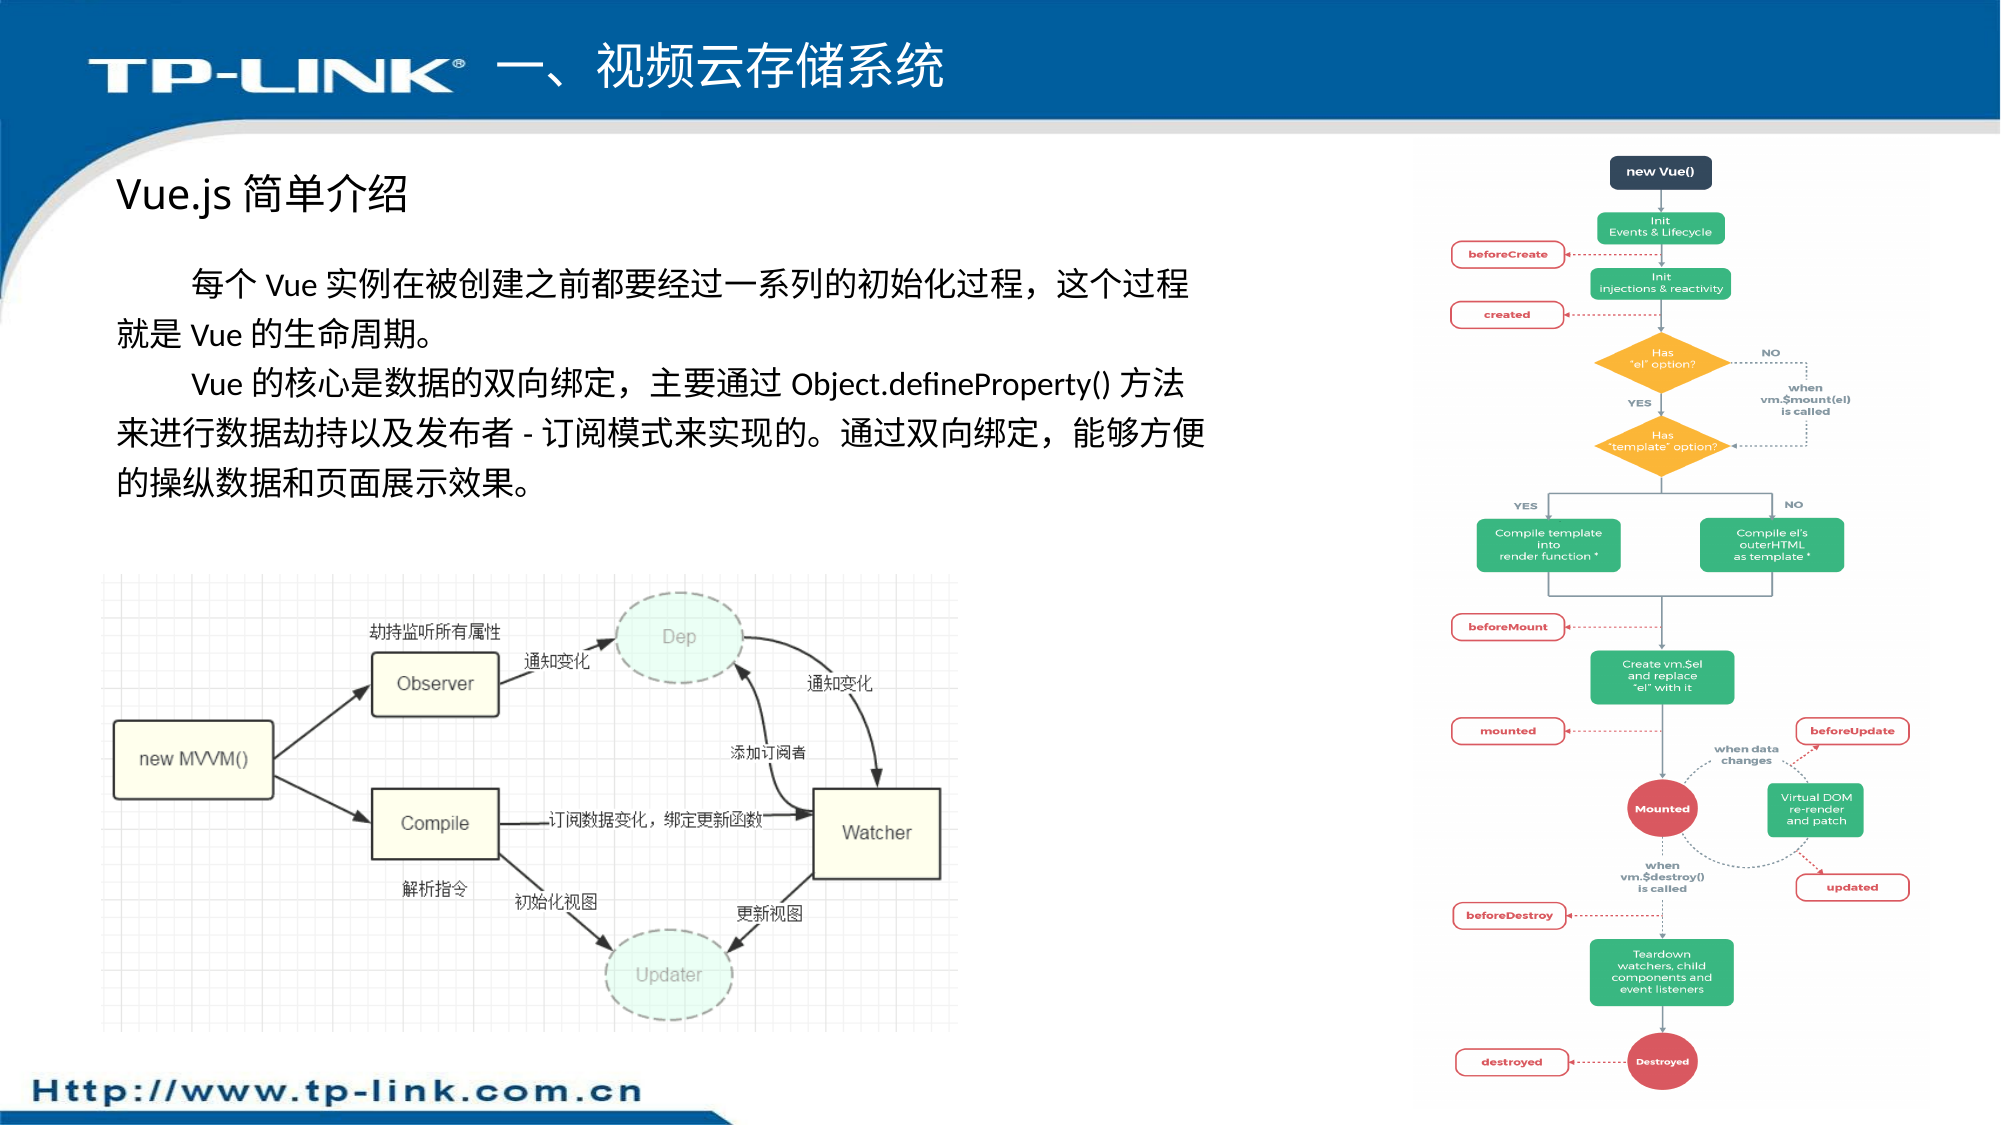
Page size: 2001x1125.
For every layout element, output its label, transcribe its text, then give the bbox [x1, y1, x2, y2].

text_box 一、视频云存储系统 [480, 9, 1988, 128]
picture [0, 0, 2001, 1125]
text_box [101, 108, 1414, 352]
text_box 每个Vue实例在被创建之前都要经过一系列的初始化过程，这个过程就是Vue的生命周期。 Vue的核心是数据的双向绑定，主要通过Object.defineProperty()方法来进行数据劫持以及发布者-订阅模式来实现的。通过双向绑定，能够方便的操纵数据和页面展示效果。 [101, 245, 1233, 510]
